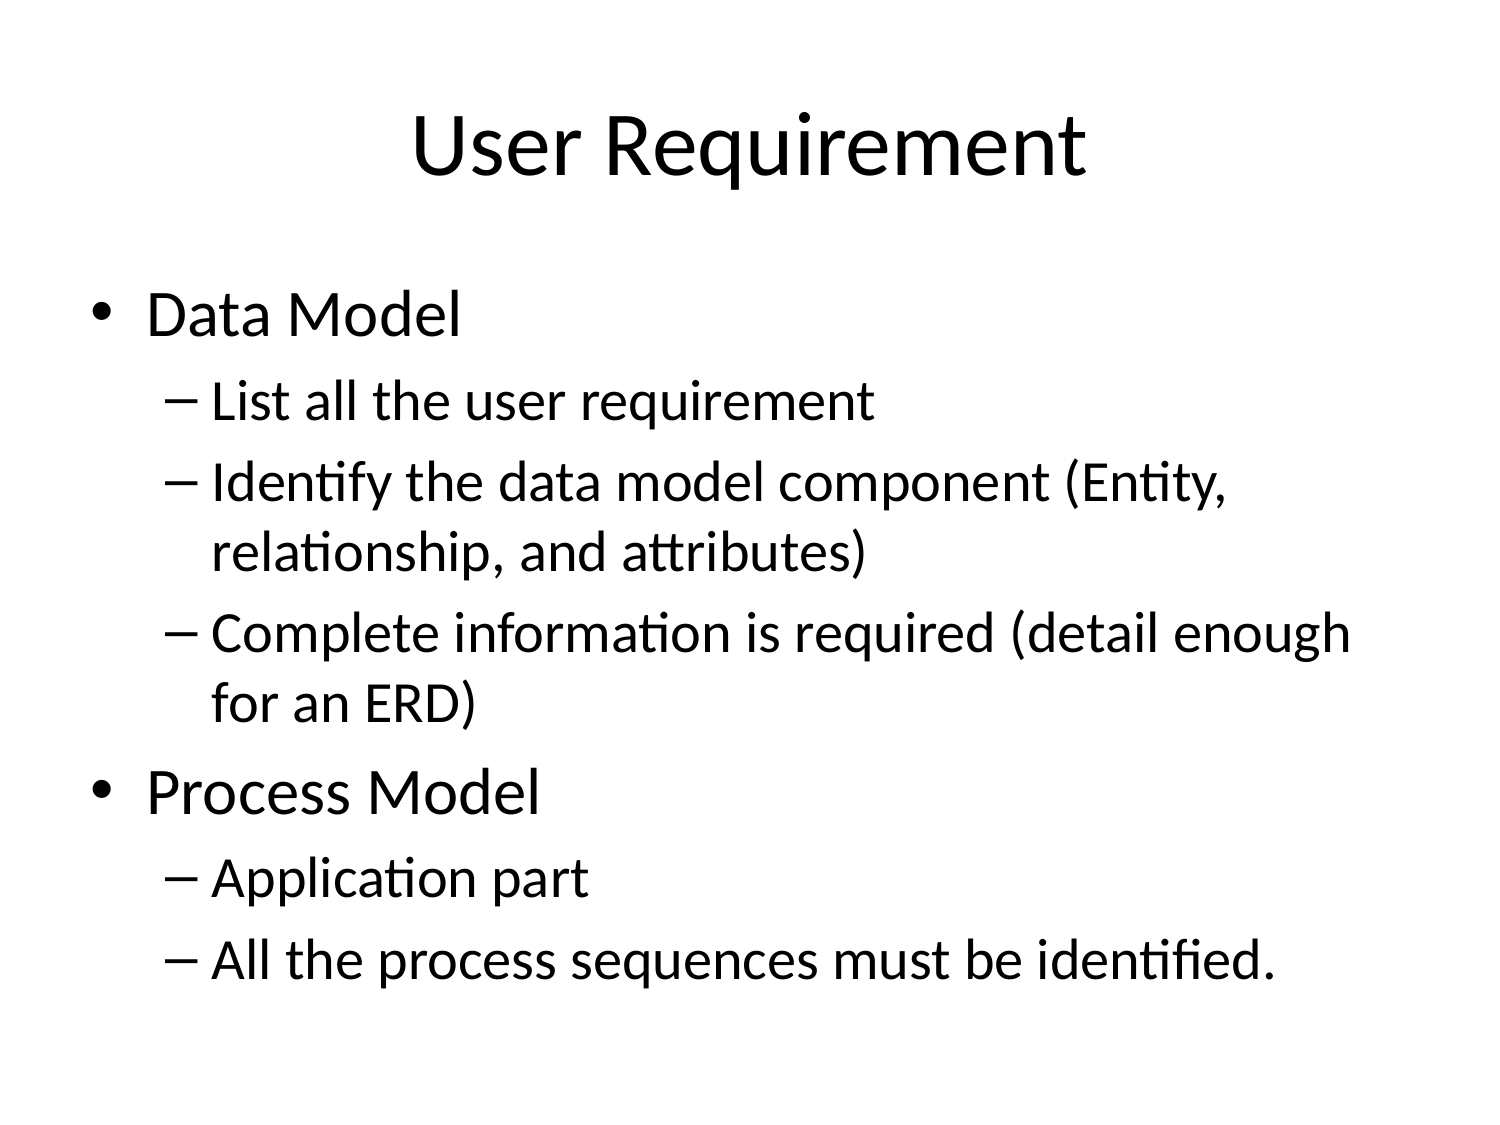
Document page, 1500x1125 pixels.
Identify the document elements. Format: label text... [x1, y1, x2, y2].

title User Requirement [75, 45, 1425, 233]
list Data Model List all the user requirement Identify the data model component (Entity, relationship, and attributes) Complete information is required (detail enough for an ERD) Process Model Application part All the process sequences must be identified. [75, 262, 1425, 1005]
